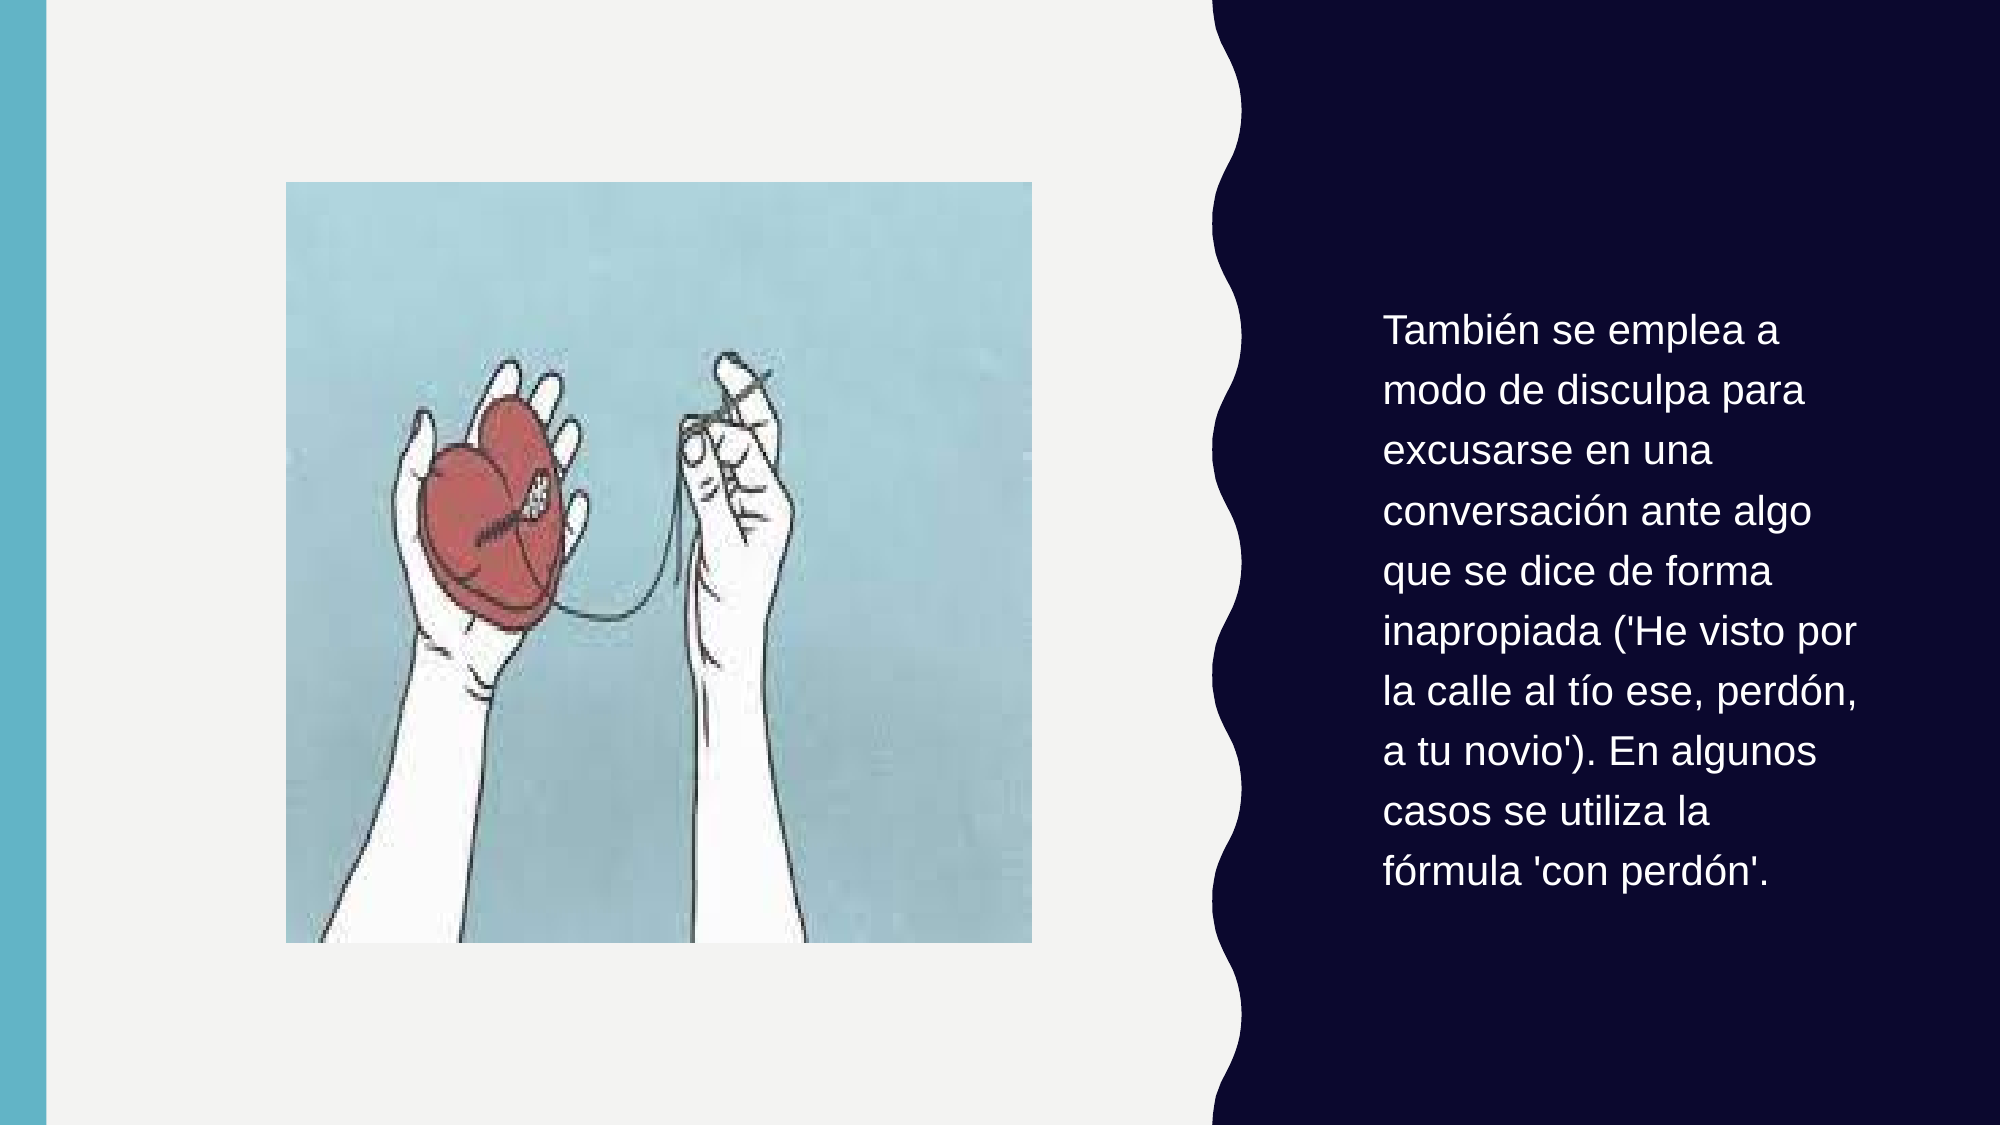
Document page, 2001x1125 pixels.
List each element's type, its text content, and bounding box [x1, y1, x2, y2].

list También se emplea a modo de disculpa para excusarse en una conversación ante algo que se dice de forma inapropiada ('He visto por la calle al tío ese, perdón, a tu novio'). En algunos casos se utiliza la fórmula 'con perdón'. [1367, 285, 1875, 969]
picture [286, 182, 1032, 943]
